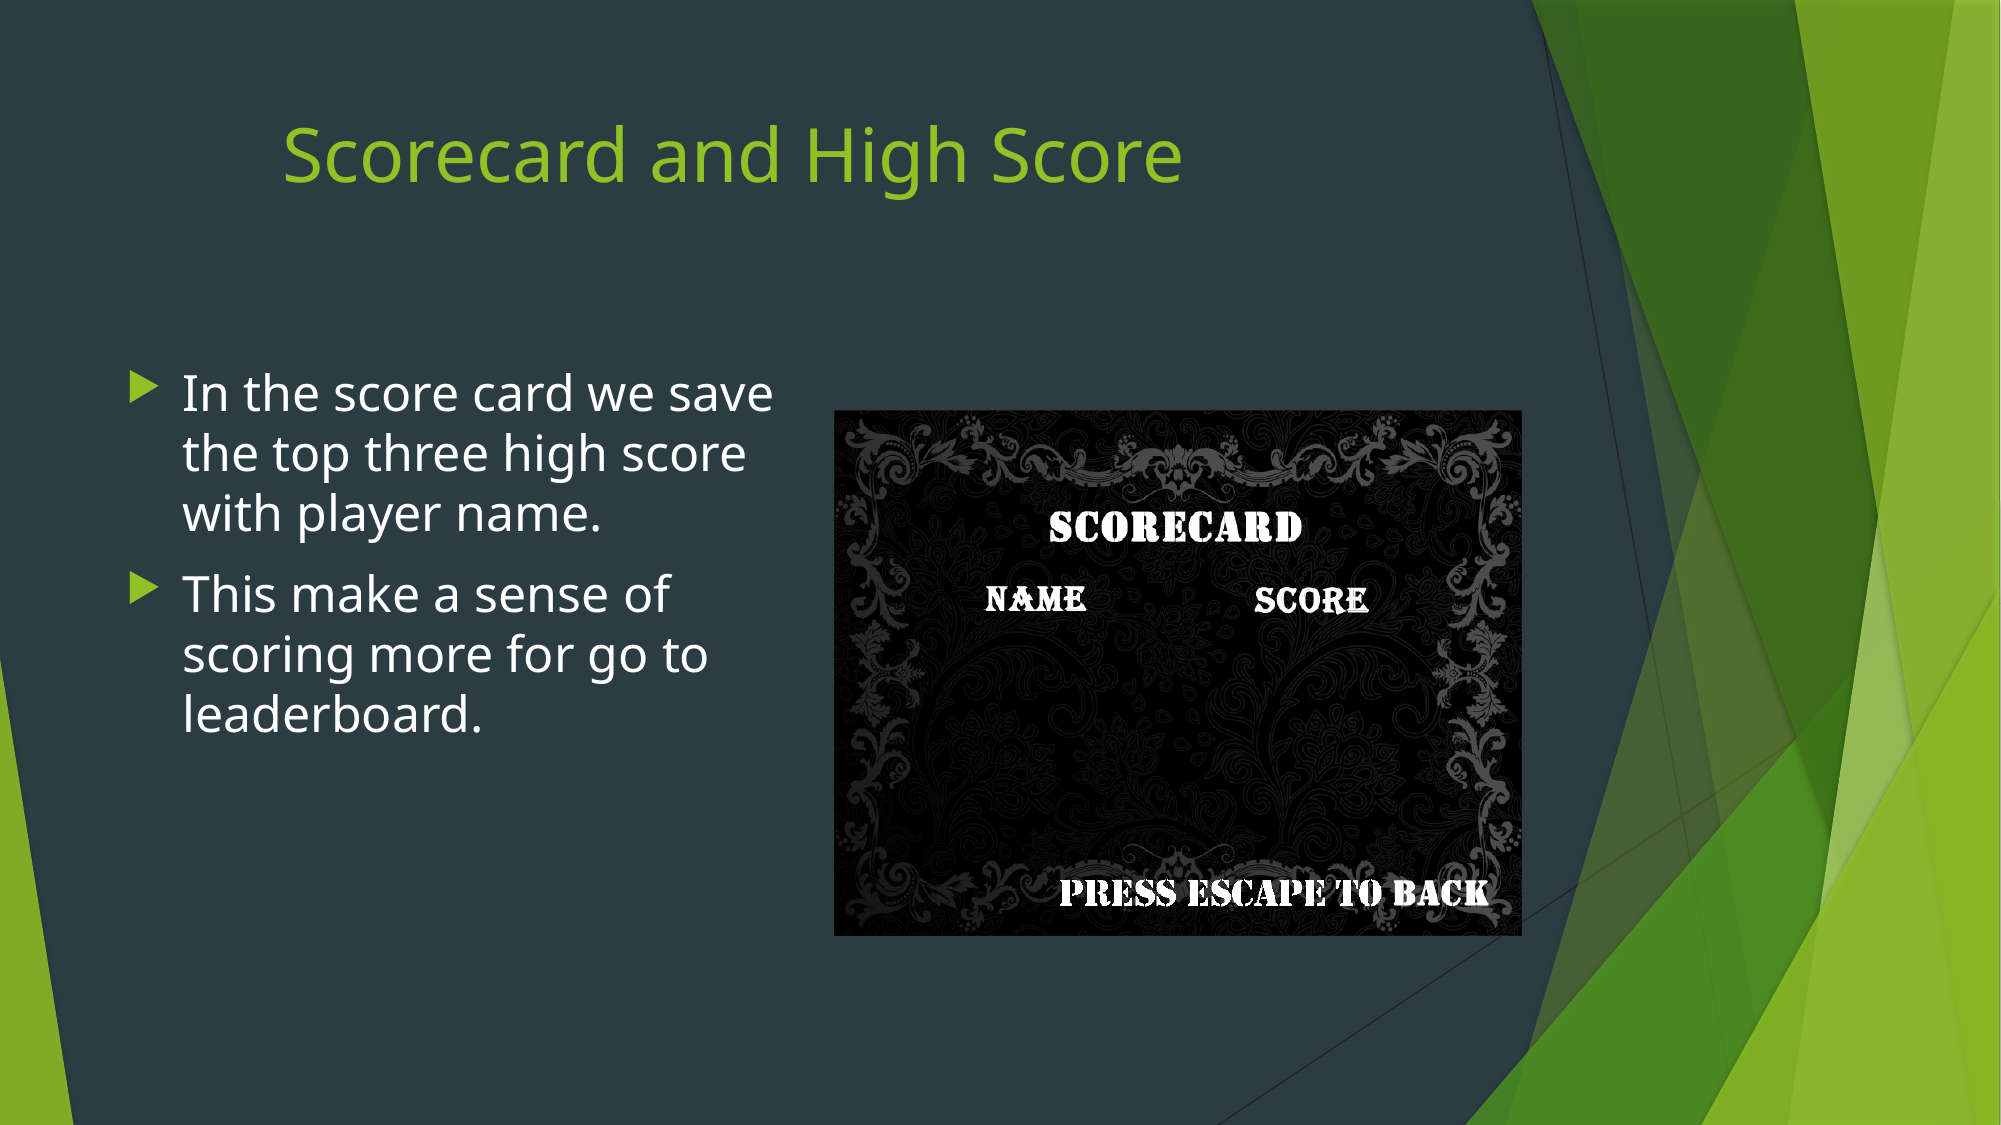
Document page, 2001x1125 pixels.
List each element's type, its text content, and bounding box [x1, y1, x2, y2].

list In the score card we save the top three high score with player name. This make a sense of scoring more for go to leaderboard. [111, 354, 798, 992]
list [834, 409, 1522, 936]
title Scorecard and High Score [111, 99, 1522, 317]
